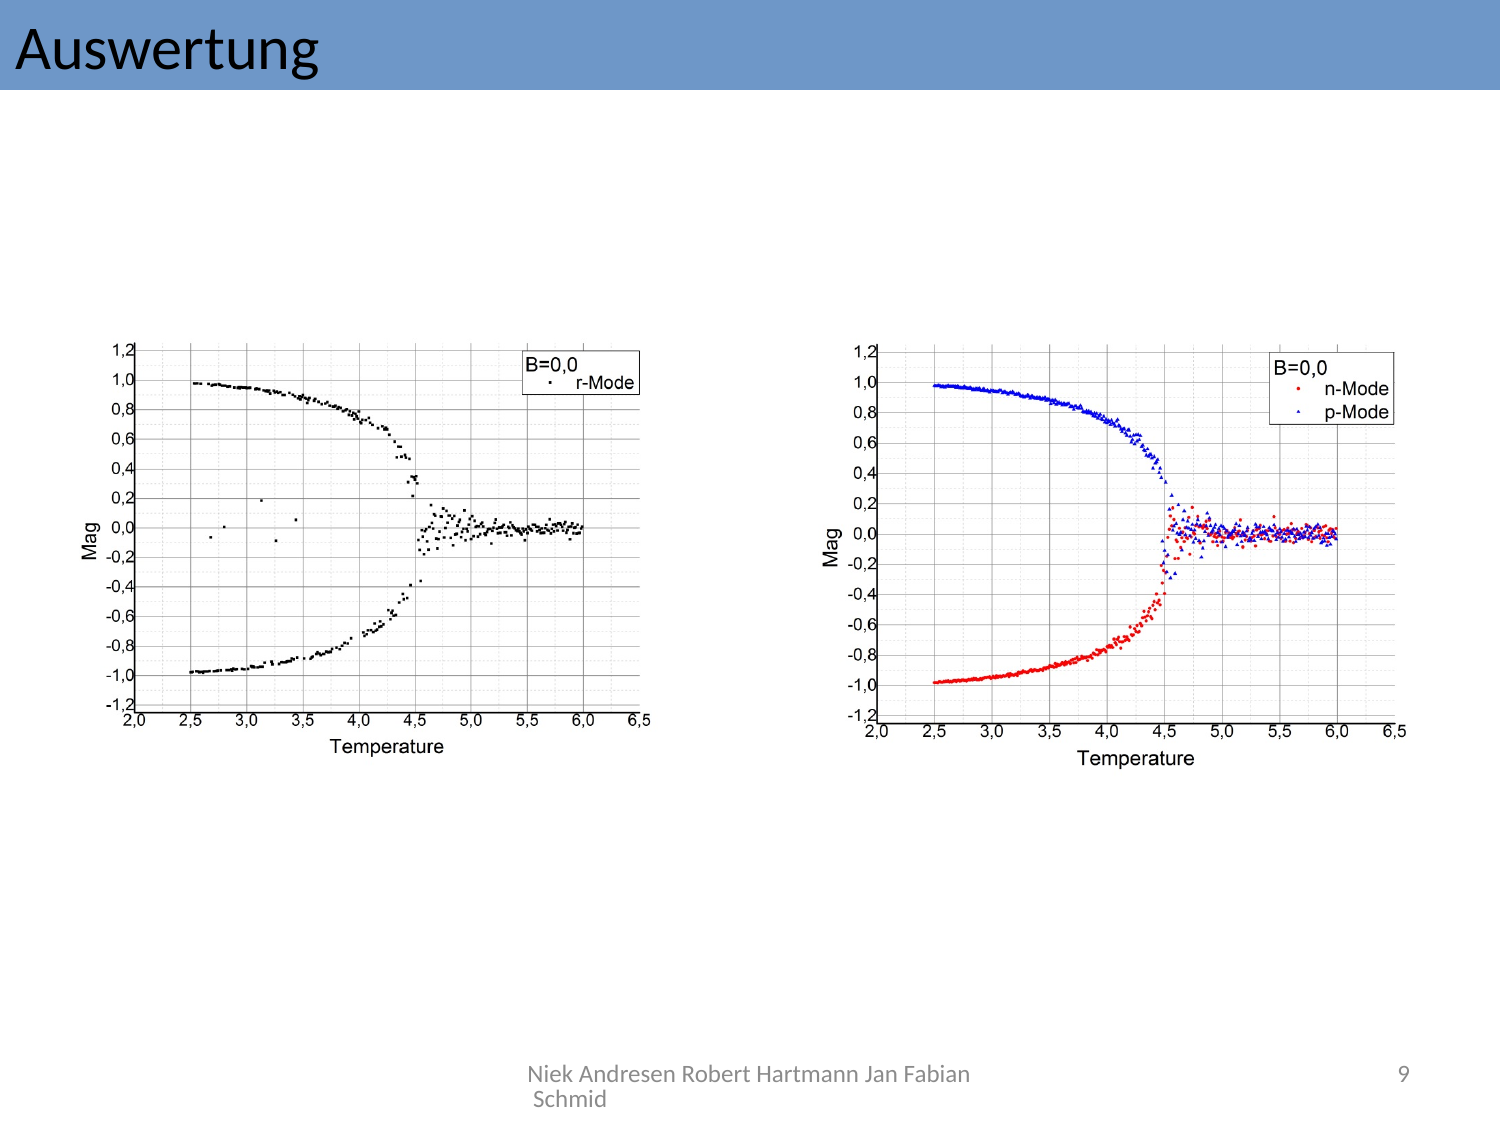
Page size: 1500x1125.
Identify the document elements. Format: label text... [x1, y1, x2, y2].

slide_number 9 [1074, 1042, 1425, 1103]
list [2, 283, 740, 798]
picture [741, 283, 1500, 811]
footer Niek Andresen Robert Hartmann Jan Fabian Schmid [512, 1042, 988, 1103]
text_box Auswertung [0, 0, 1500, 90]
